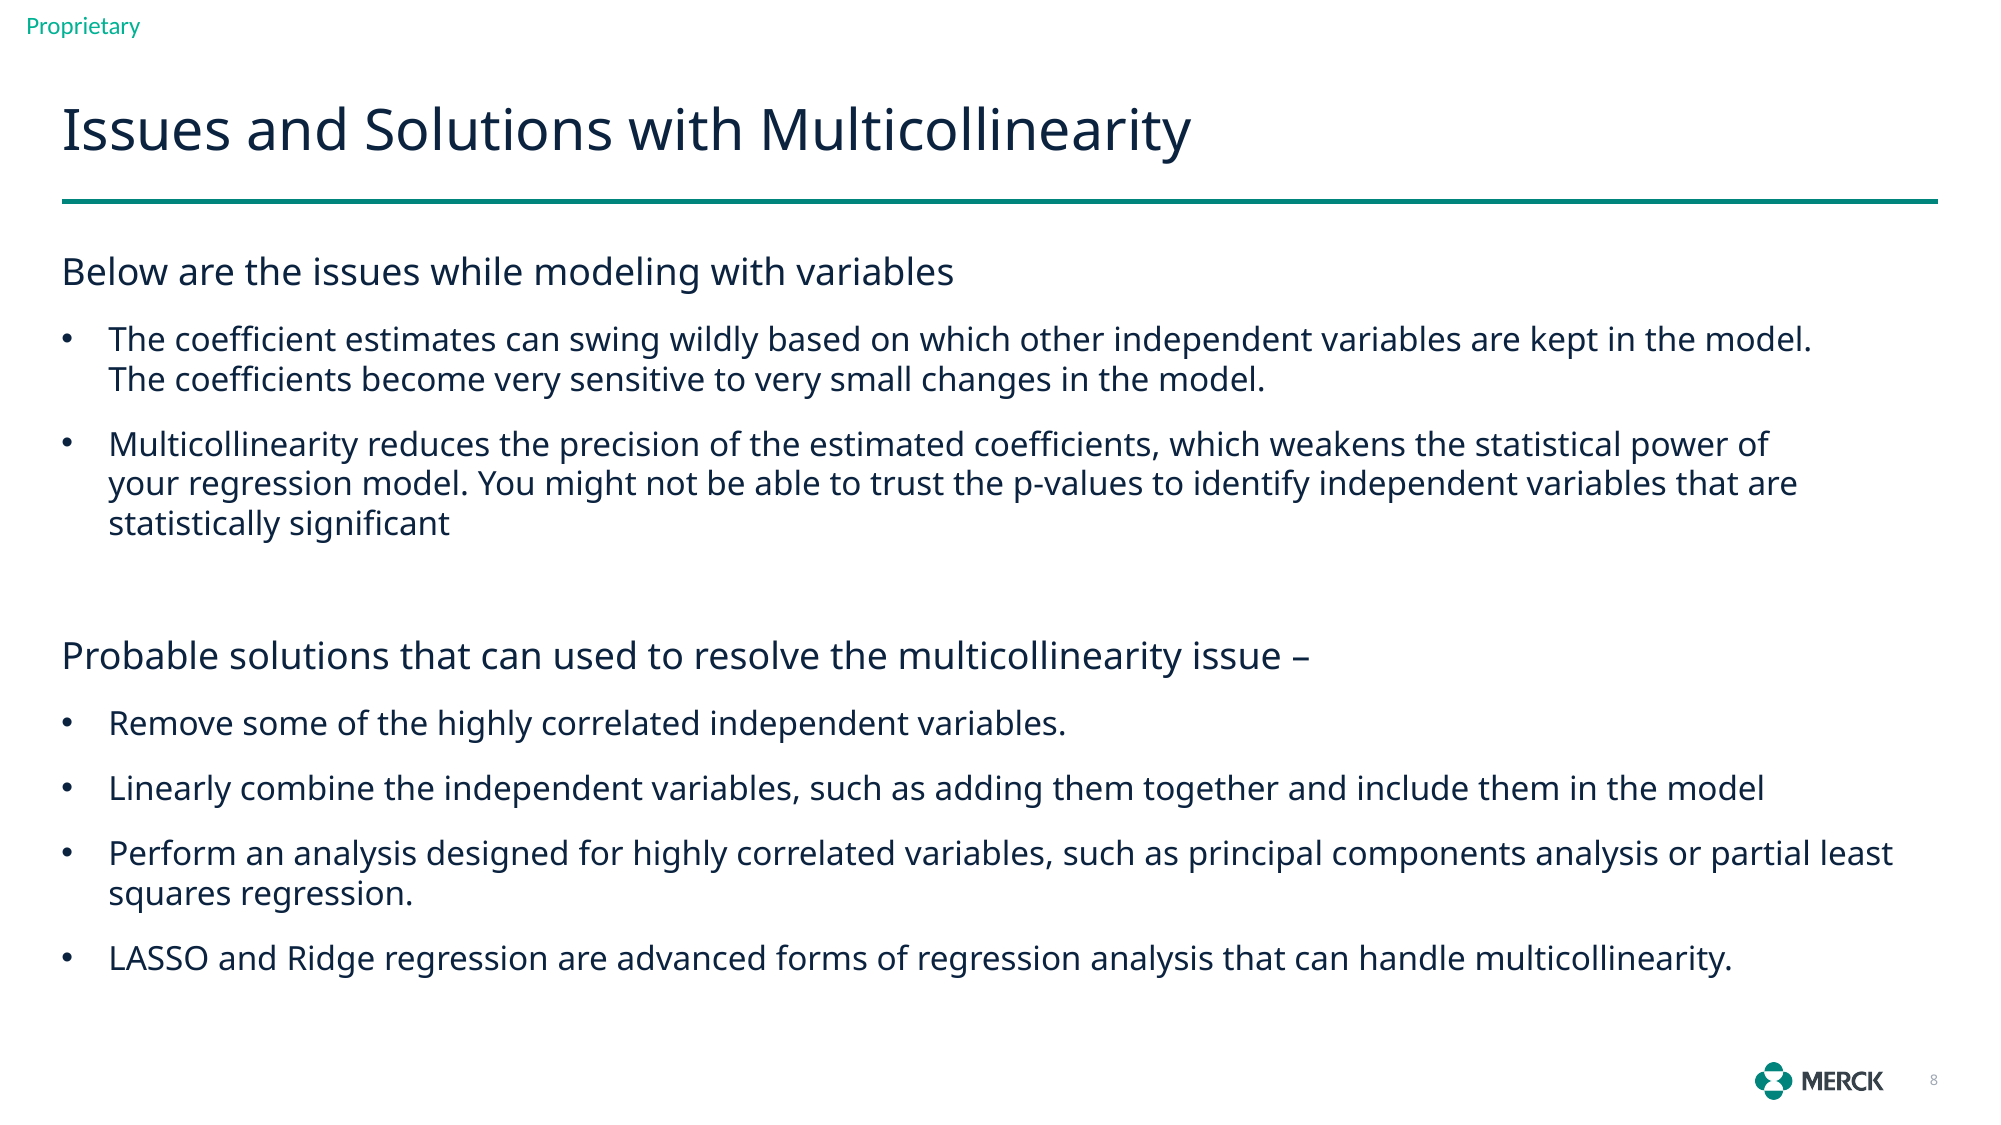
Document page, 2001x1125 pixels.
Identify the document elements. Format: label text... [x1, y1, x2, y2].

picture [1740, 1081, 1899, 1119]
slide_number 8 [1900, 1081, 1938, 1099]
title Issues and Solutions with Multicollinearity [62, 62, 1939, 202]
list Below are the issues while modeling with variables The coefficient estimates can swing wildly based on which other independent variables are kept in the model. The coefficients become very sensitive to very small changes in the model. Multicollinearity reduces the precision of the estimated coefficients, which weakens the statistical power of your regression model. You might not be able to trust the p-values to identify independent variables that are statistically significant Probable solutions that can used to resolve the multicollinearity issue – Remove some of the highly correlated independent variables. Linearly combine the independent variables, such as adding them together and include them in the model Perform an analysis designed for highly correlated variables, such as principal components analysis or partial least squares regression. LASSO and Ridge regression are advanced forms of regression analysis that can handle multicollinearity. [61, 247, 1938, 1081]
